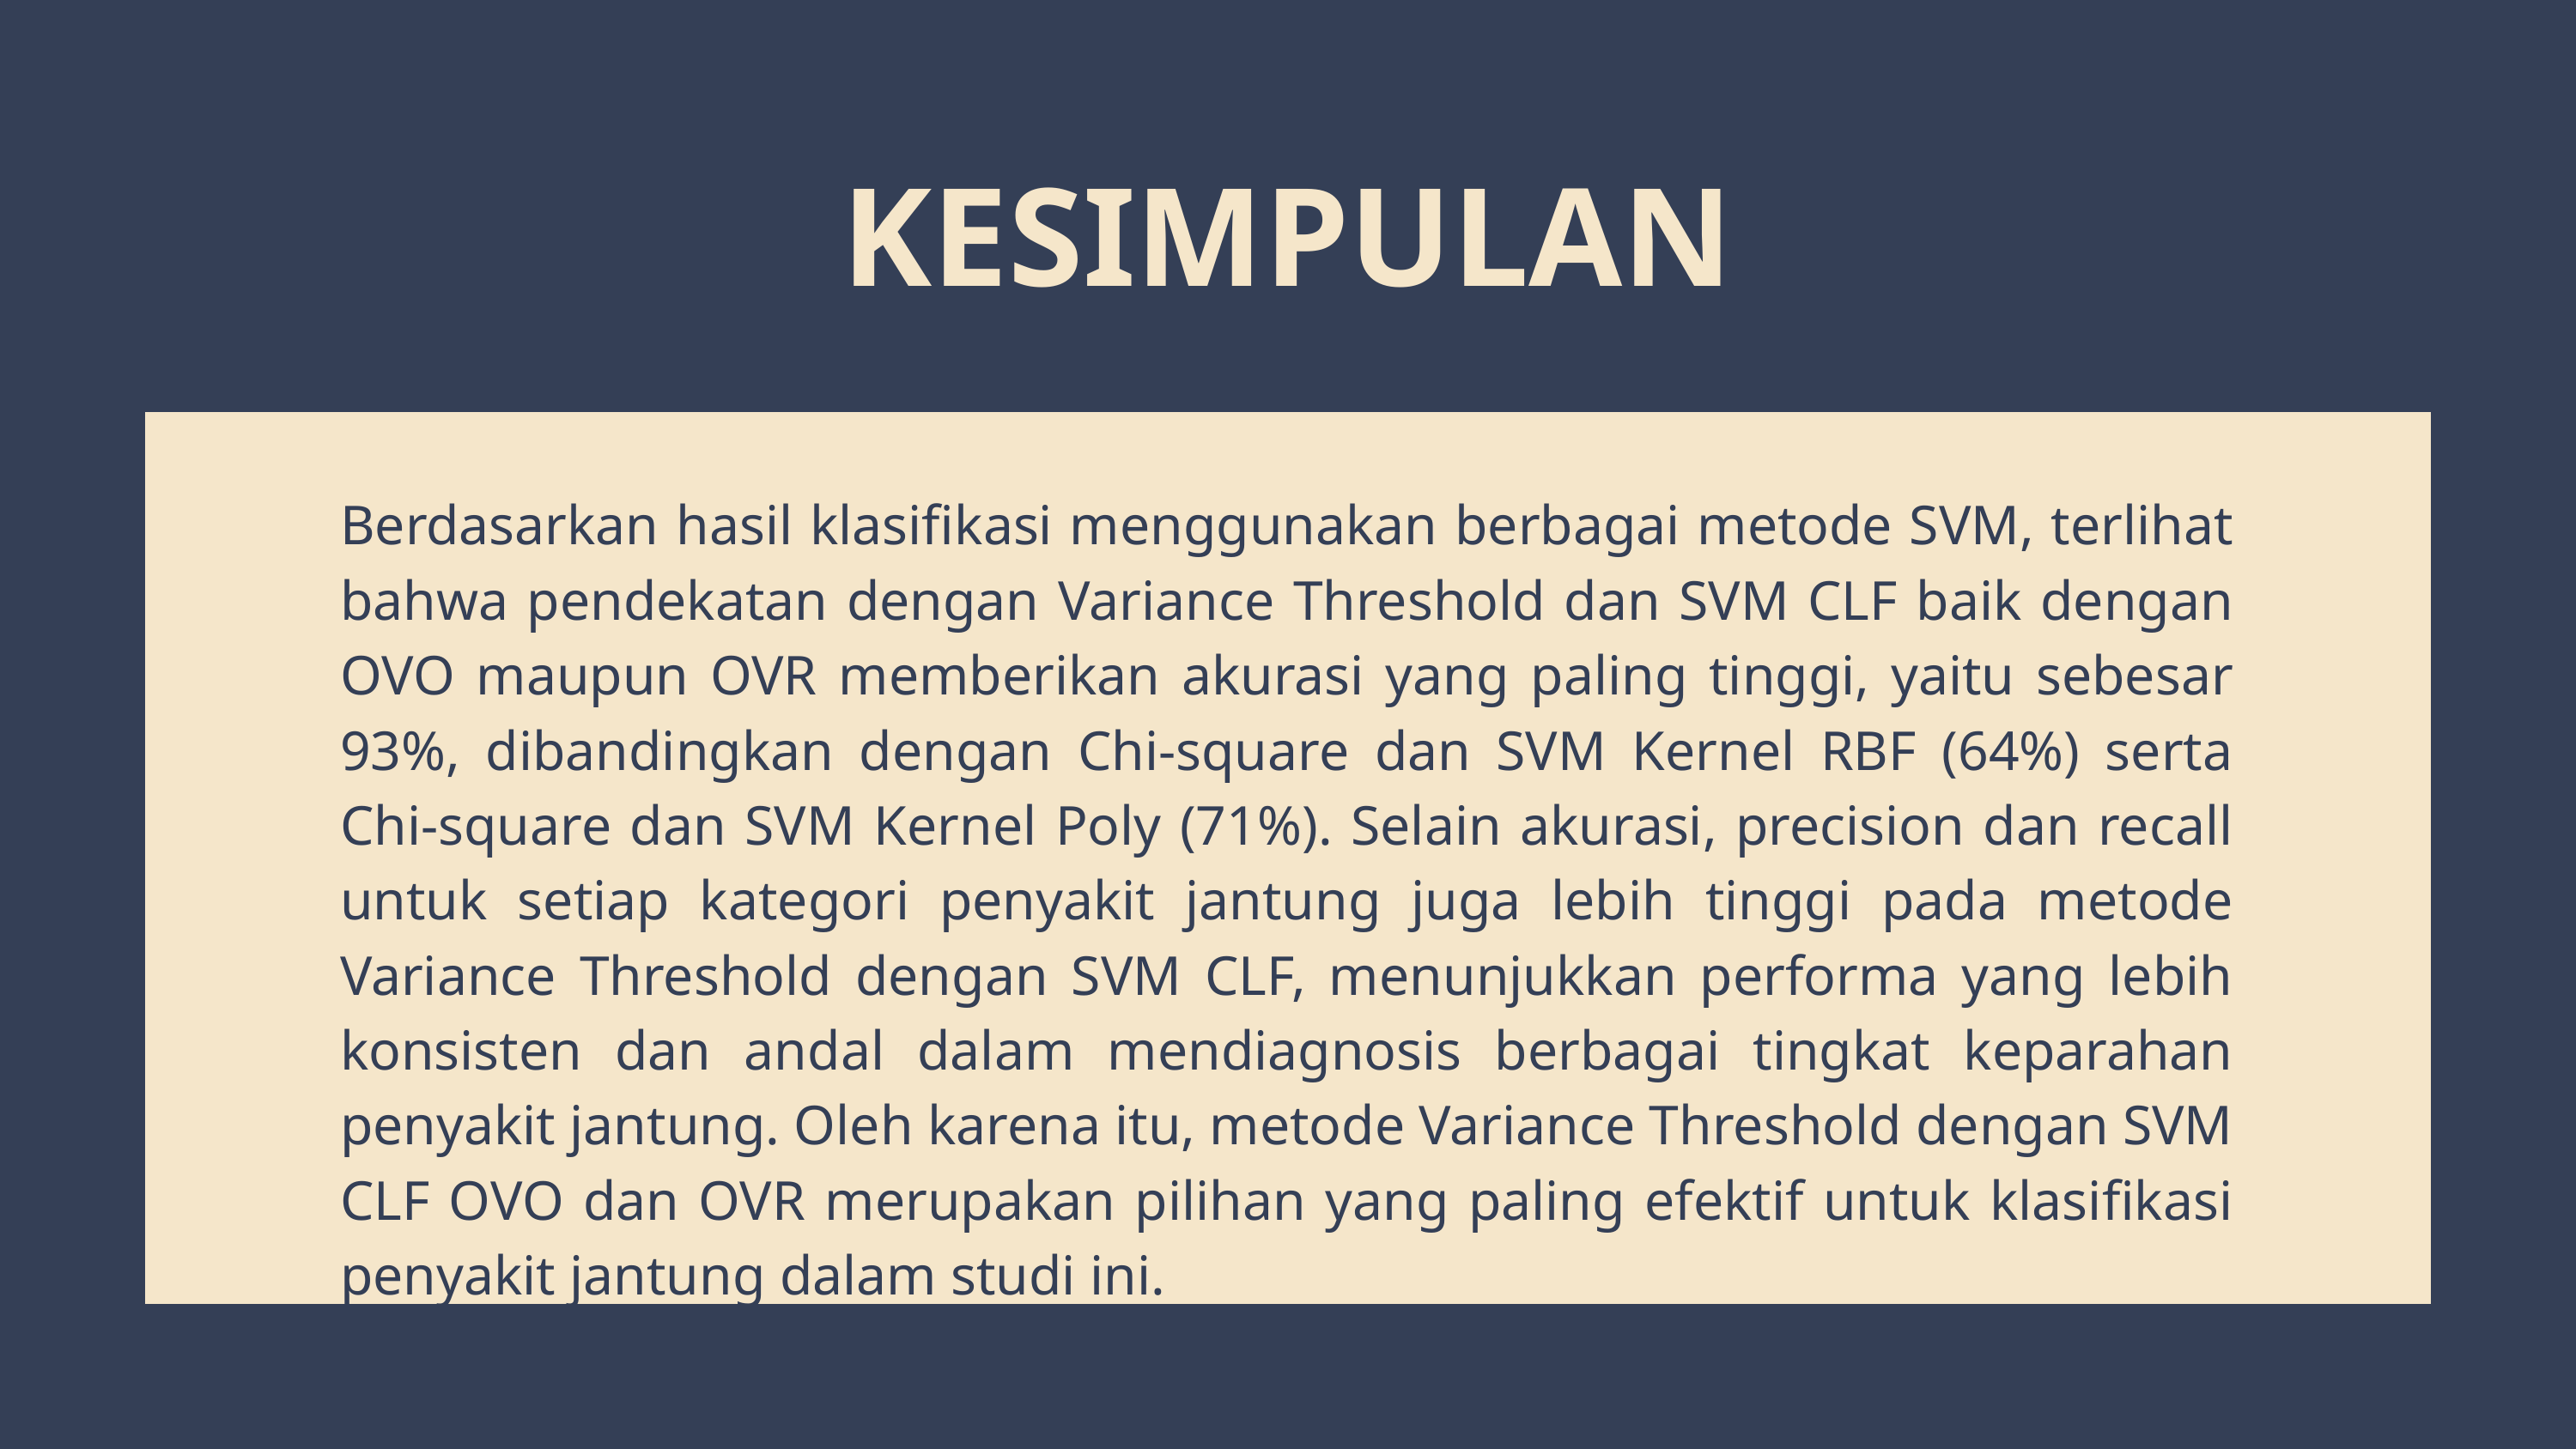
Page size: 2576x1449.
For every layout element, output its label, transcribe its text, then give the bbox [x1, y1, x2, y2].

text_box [144, 411, 2432, 1304]
text_box KESIMPULAN [418, 123, 2158, 314]
